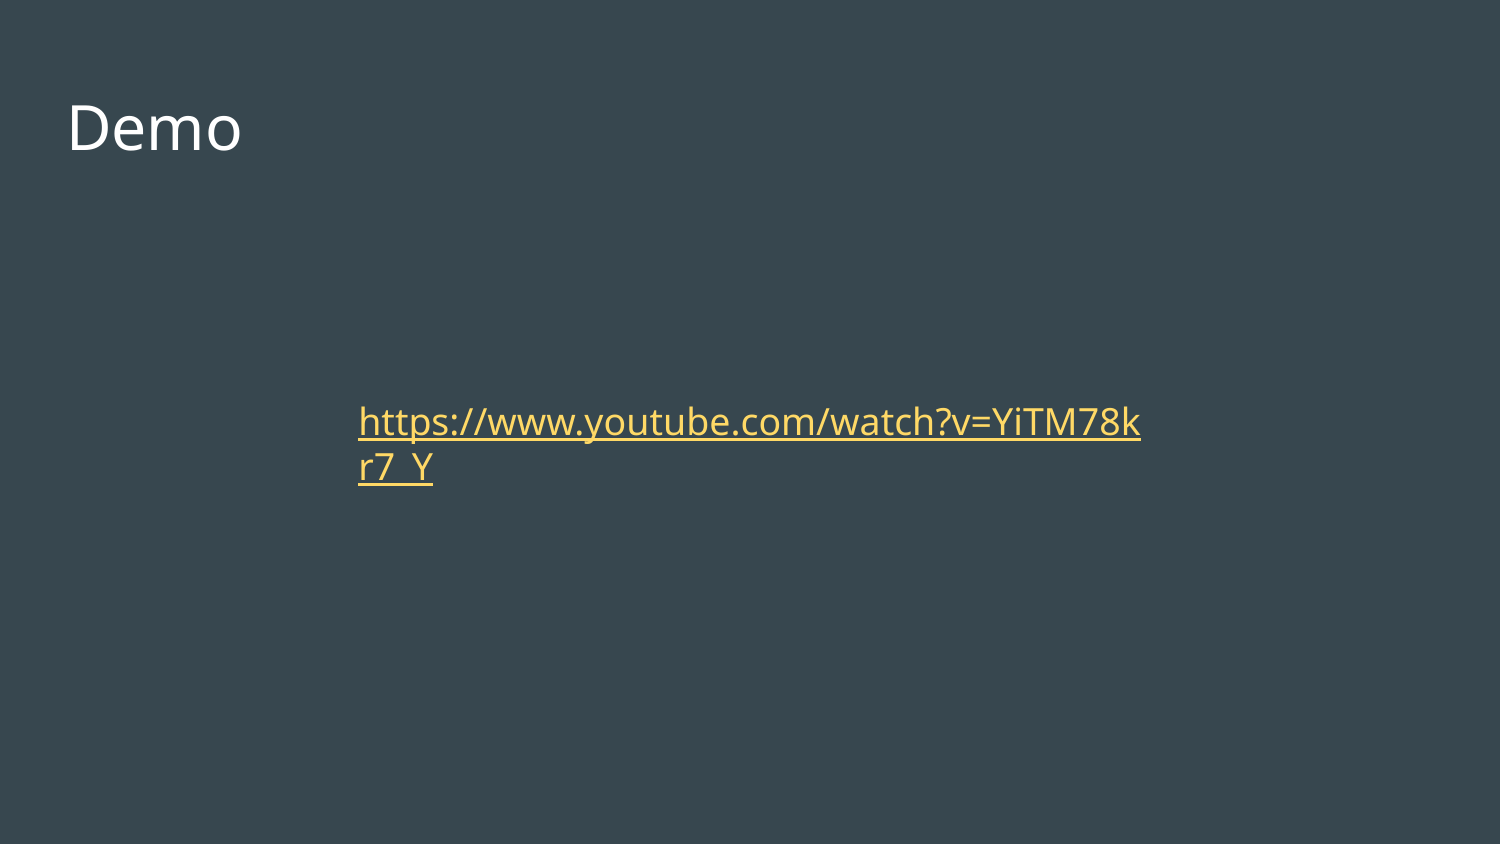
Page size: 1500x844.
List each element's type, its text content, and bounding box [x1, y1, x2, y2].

list https://www.youtube.com/watch?v=YiTM78kr7_Y [343, 374, 1157, 469]
title Demo [51, 72, 1449, 167]
